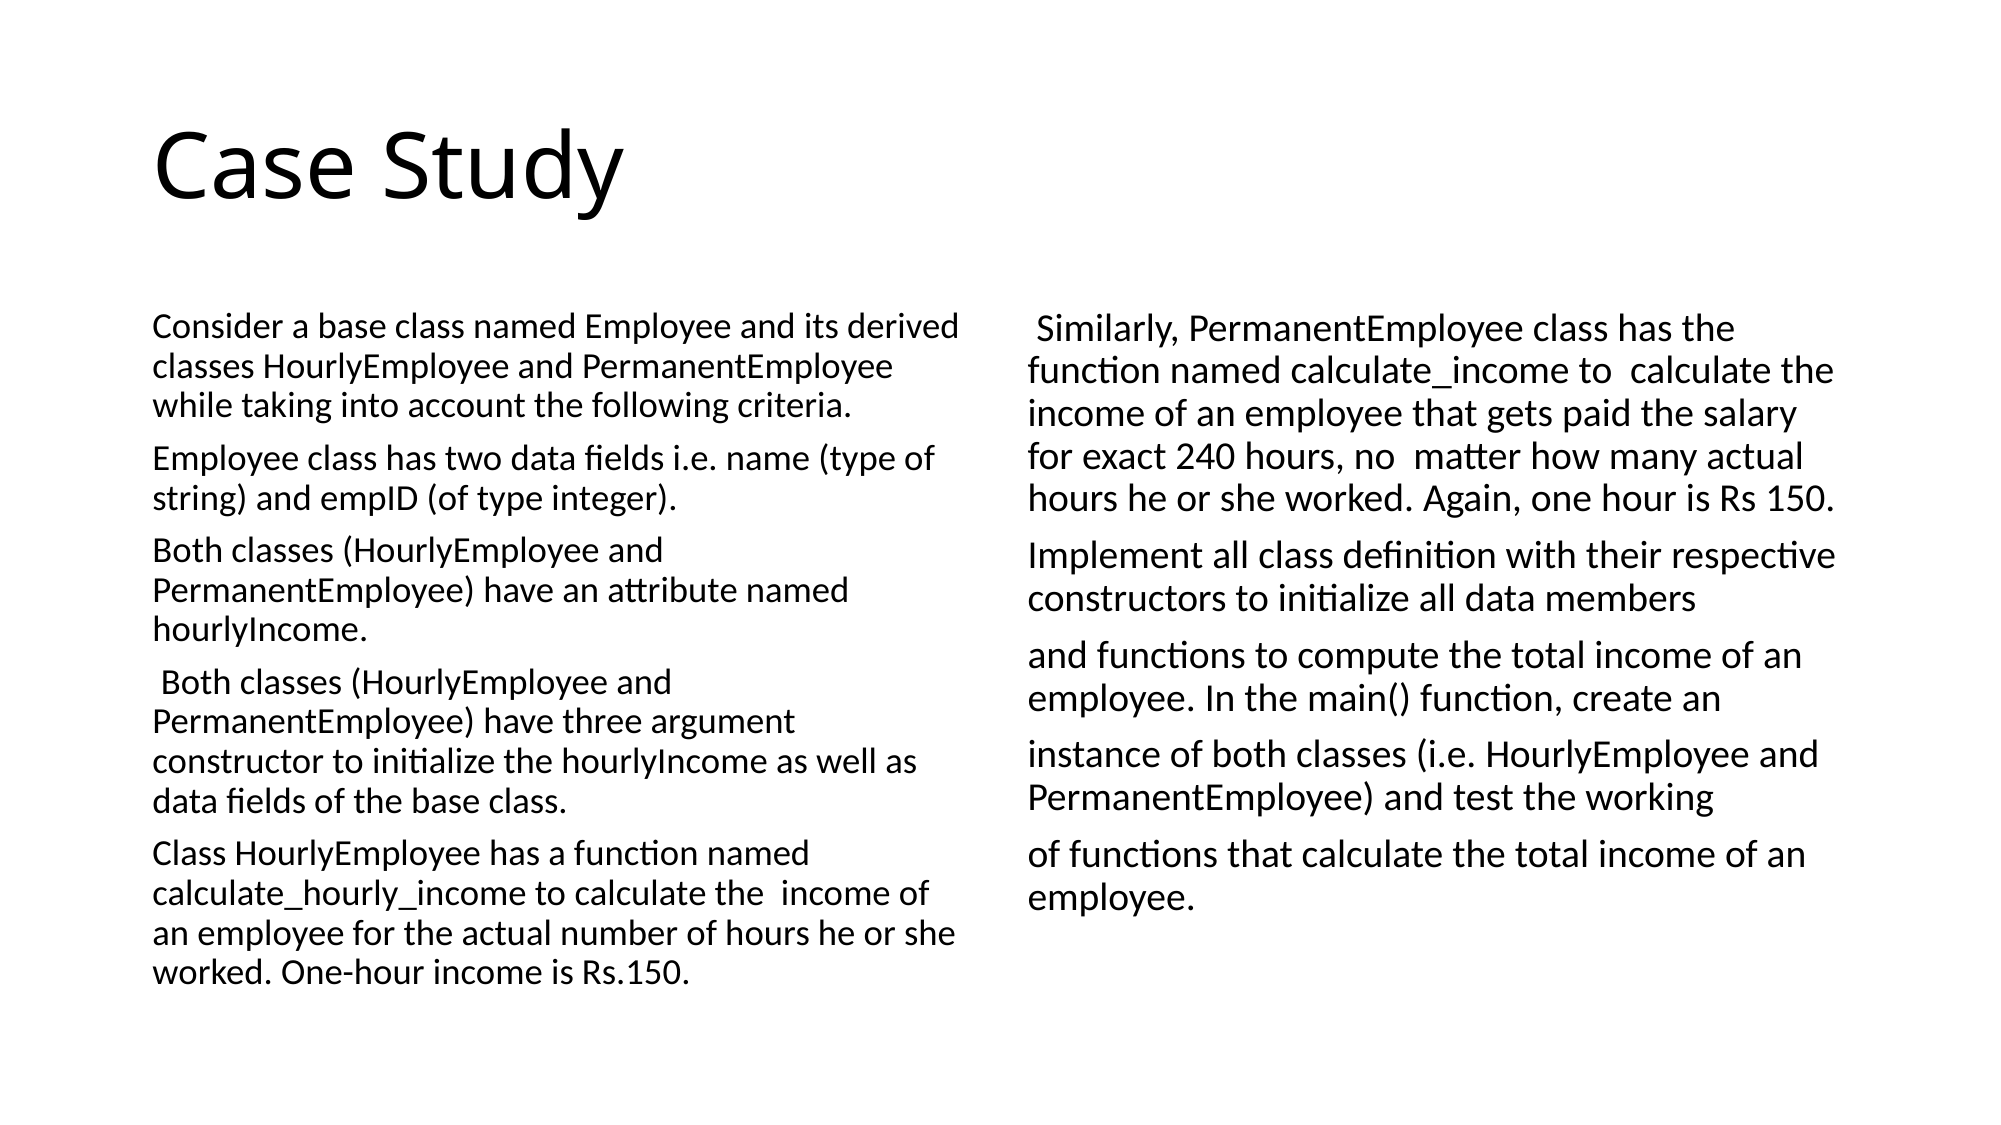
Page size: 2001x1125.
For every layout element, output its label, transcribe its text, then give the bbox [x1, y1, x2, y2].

list Similarly, PermanentEmployee class has the function named calculate_income to calculate the income of an employee that gets paid the salary for exact 240 hours, no matter how many actual hours he or she worked. Again, one hour is Rs 150. Implement all class definition with their respective constructors to initialize all data members and functions to compute the total income of an employee. In the main() function, create an instance of both classes (i.e. HourlyEmployee and PermanentEmployee) and test the working of functions that calculate the total income of an employee. [1012, 299, 1863, 1014]
list Consider a base class named Employee and its derived classes HourlyEmployee and PermanentEmployee while taking into account the following criteria. Employee class has two data fields i.e. name (type of string) and empID (of type integer). Both classes (HourlyEmployee and PermanentEmployee) have an attribute named hourlyIncome. Both classes (HourlyEmployee and PermanentEmployee) have three argument constructor to initialize the hourlyIncome as well as data fields of the base class. Class HourlyEmployee has a function named calculate_hourly_income to calculate the income of an employee for the actual number of hours he or she worked. One-hour income is Rs.150. [137, 299, 988, 1014]
title Case Study [137, 59, 1863, 278]
